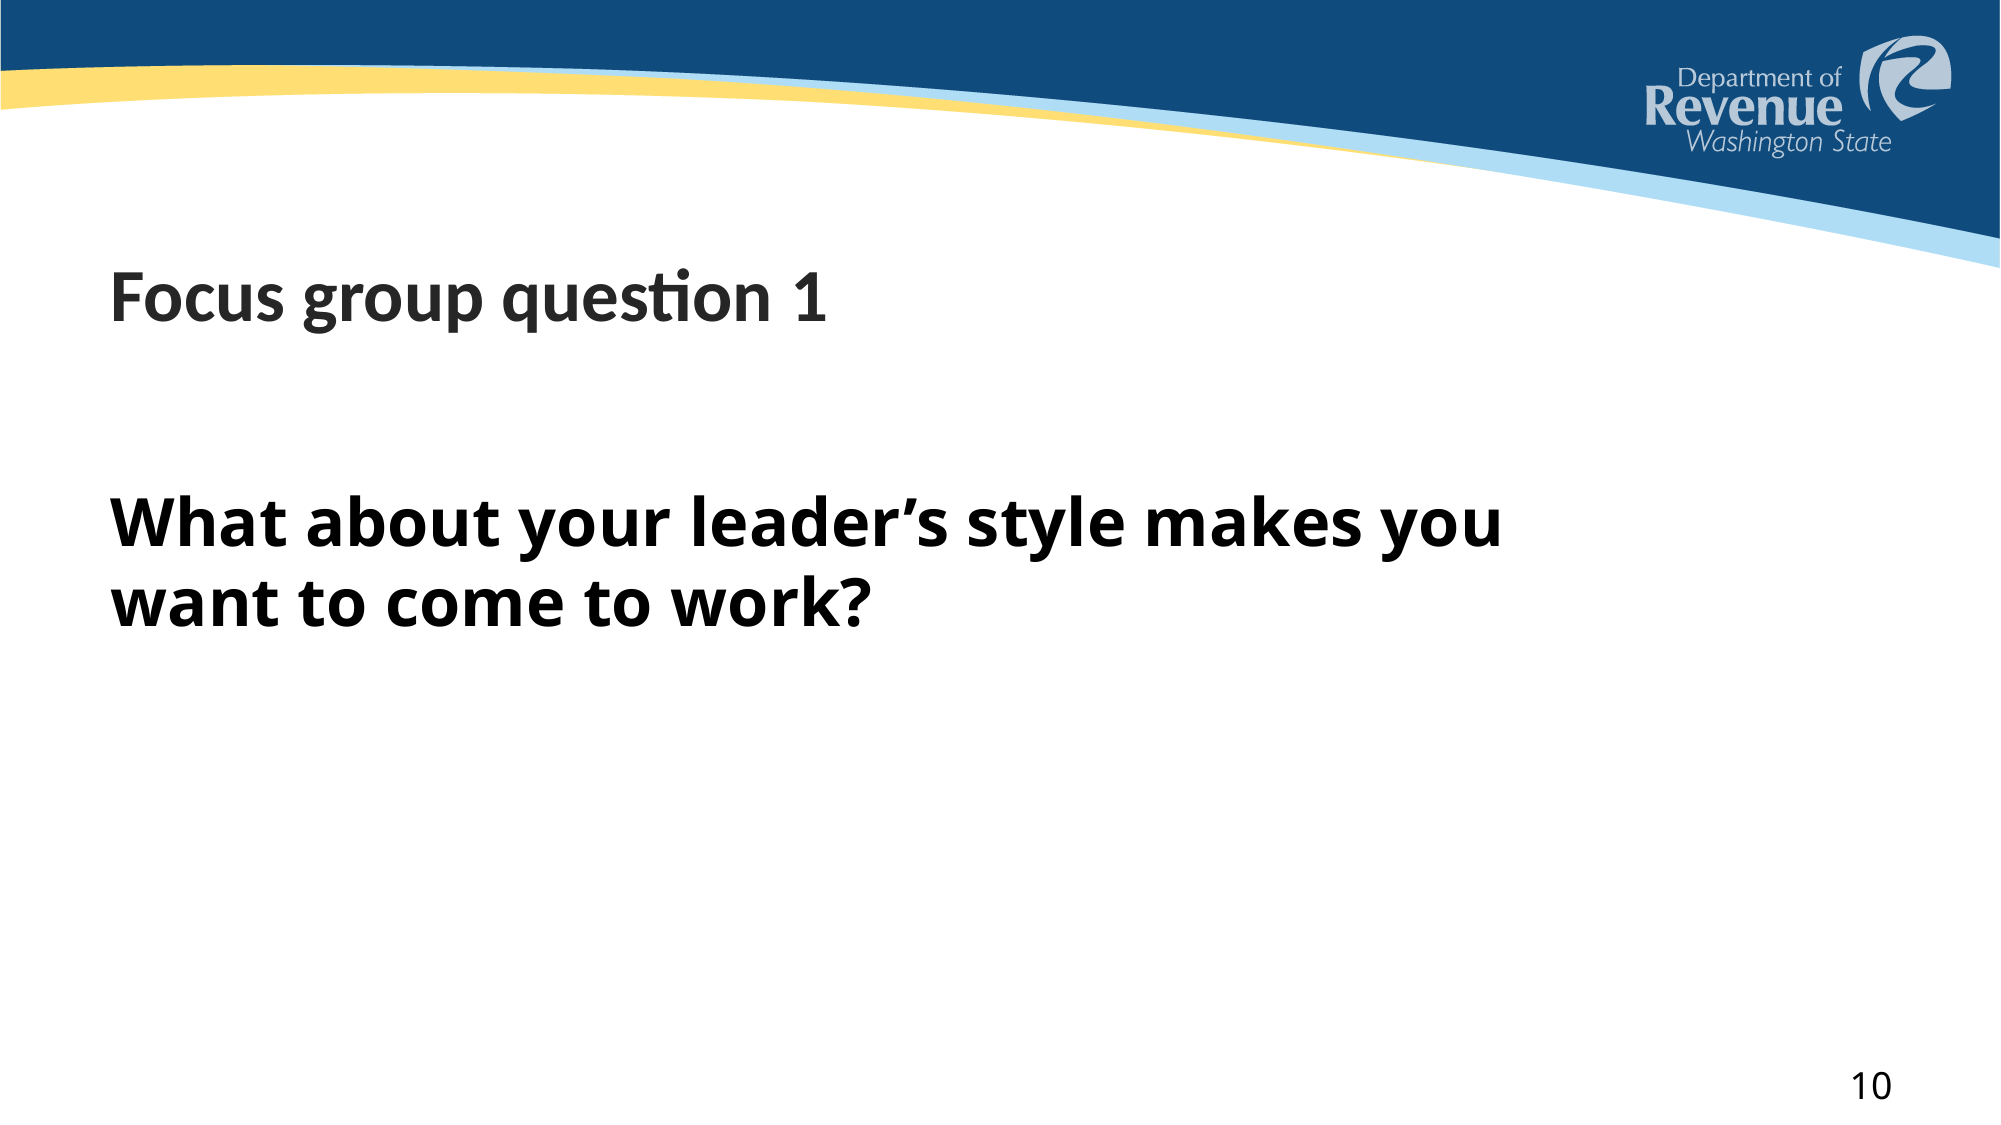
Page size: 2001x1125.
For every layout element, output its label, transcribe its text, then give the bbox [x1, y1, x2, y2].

text_box What about your leader’s style makes you want to come to work? [95, 472, 1563, 727]
picture [0, 0, 2000, 269]
title Focus group question 1 [95, 239, 1396, 329]
